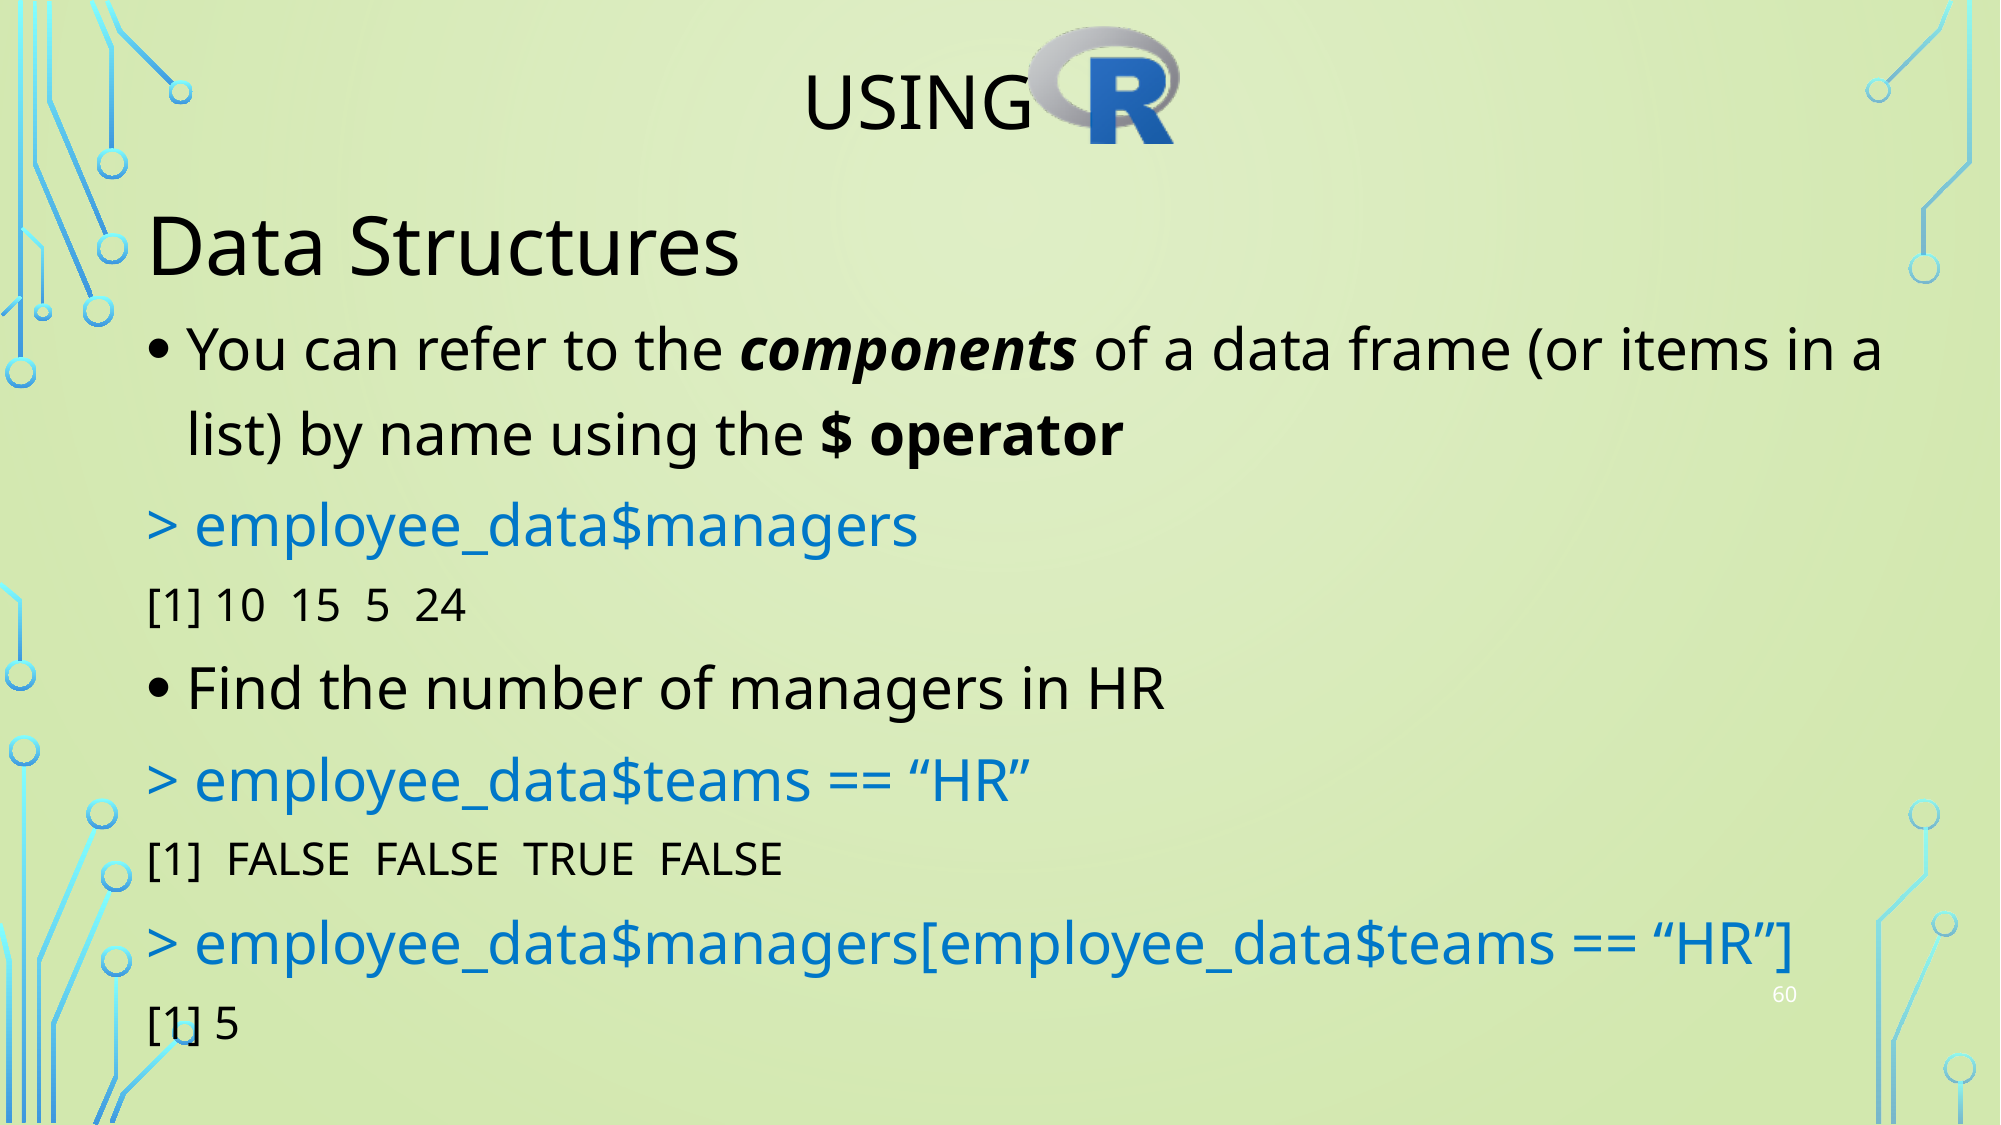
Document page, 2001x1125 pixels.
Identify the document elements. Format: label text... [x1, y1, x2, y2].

text_box Data Structures You can refer to the components of a data frame (or items in a list) by name using the $ operator > employee_data$managers [1] 10 15 5 24 Find the number of managers in HR > employee_data$teams == “HR” [1] FALSE FALSE TRUE FALSE > employee_data$managers[employee_data$teams == “HR”] [1] 5 [131, 166, 1948, 1073]
title Using [187, 26, 1813, 166]
picture [1027, 26, 1180, 145]
